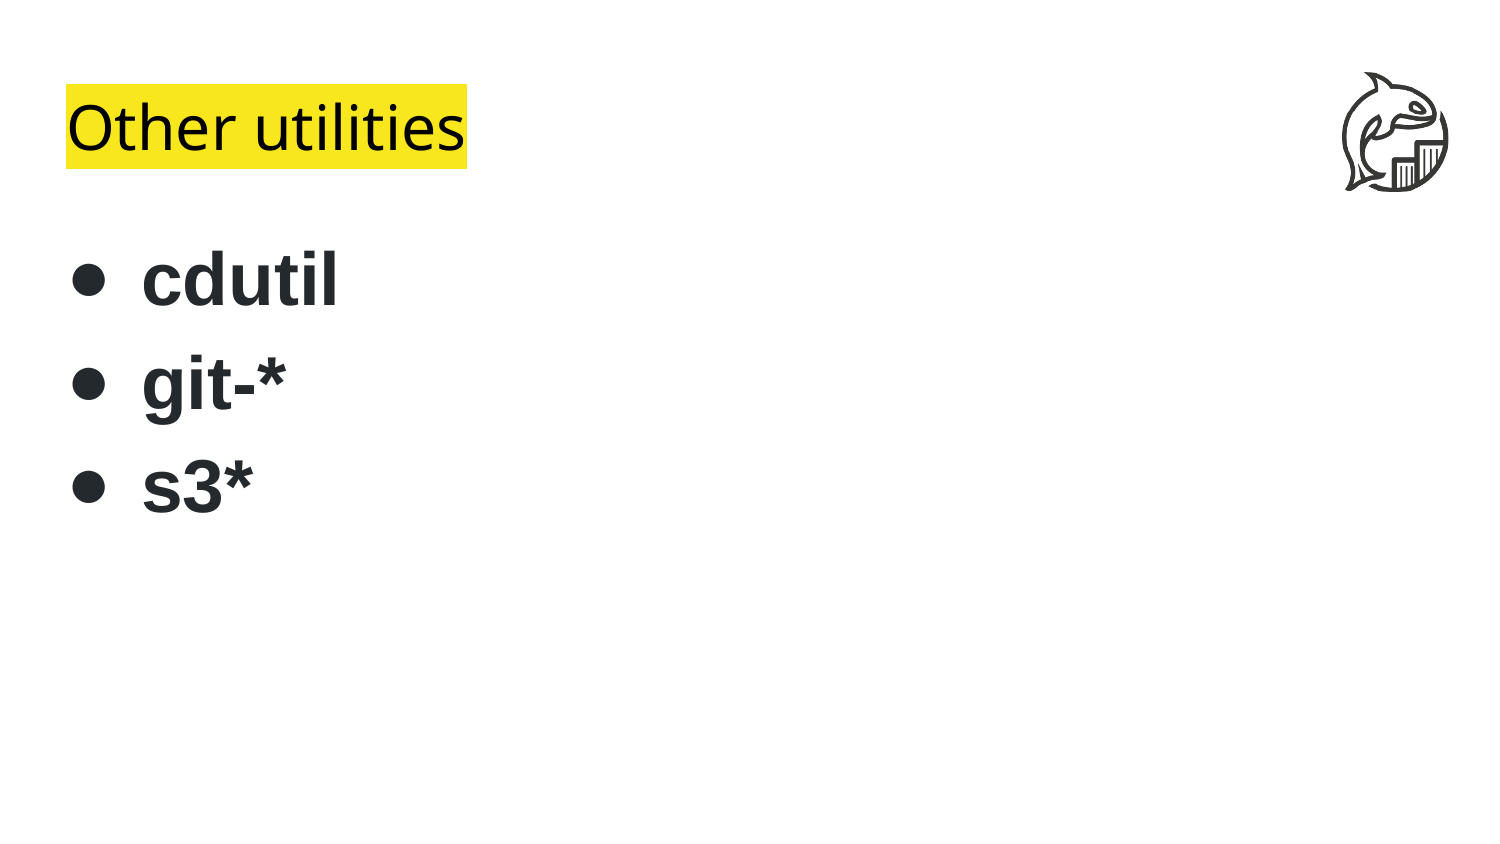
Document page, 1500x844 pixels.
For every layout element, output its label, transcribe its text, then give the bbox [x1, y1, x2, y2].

title Other utilities [51, 72, 1341, 167]
list cdutil git-* s3* [51, 202, 1449, 685]
picture [1342, 72, 1450, 192]
